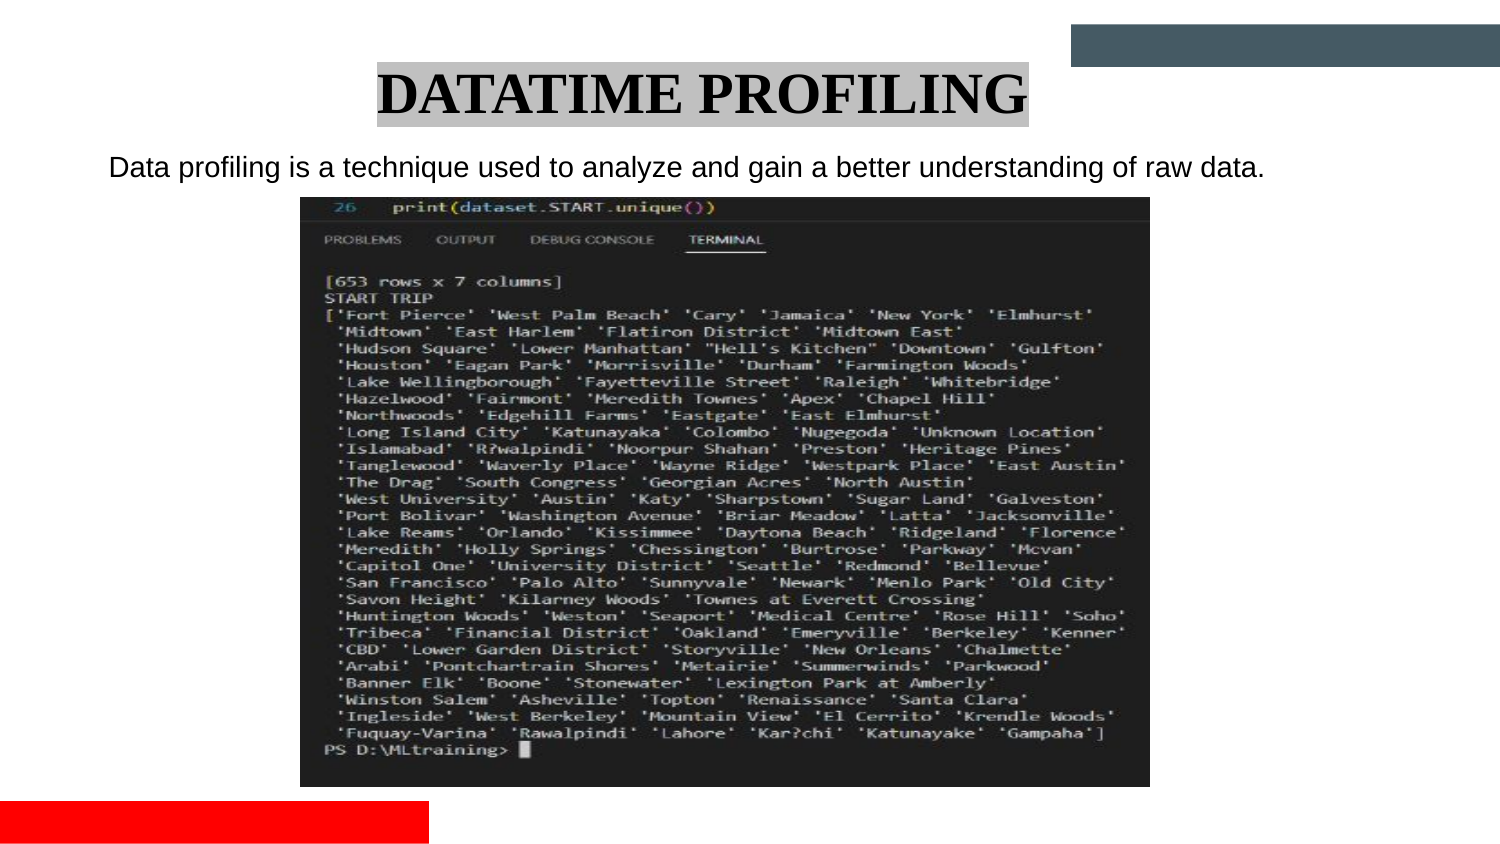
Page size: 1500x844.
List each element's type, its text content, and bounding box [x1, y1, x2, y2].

text_box [1071, 24, 1500, 67]
picture [299, 196, 1151, 788]
text_box Data profiling is a technique used to analyze and gain a better understanding of raw data. [93, 140, 1407, 191]
text_box [0, 801, 429, 844]
text_box DATATIME PROFILING [362, 48, 1065, 133]
